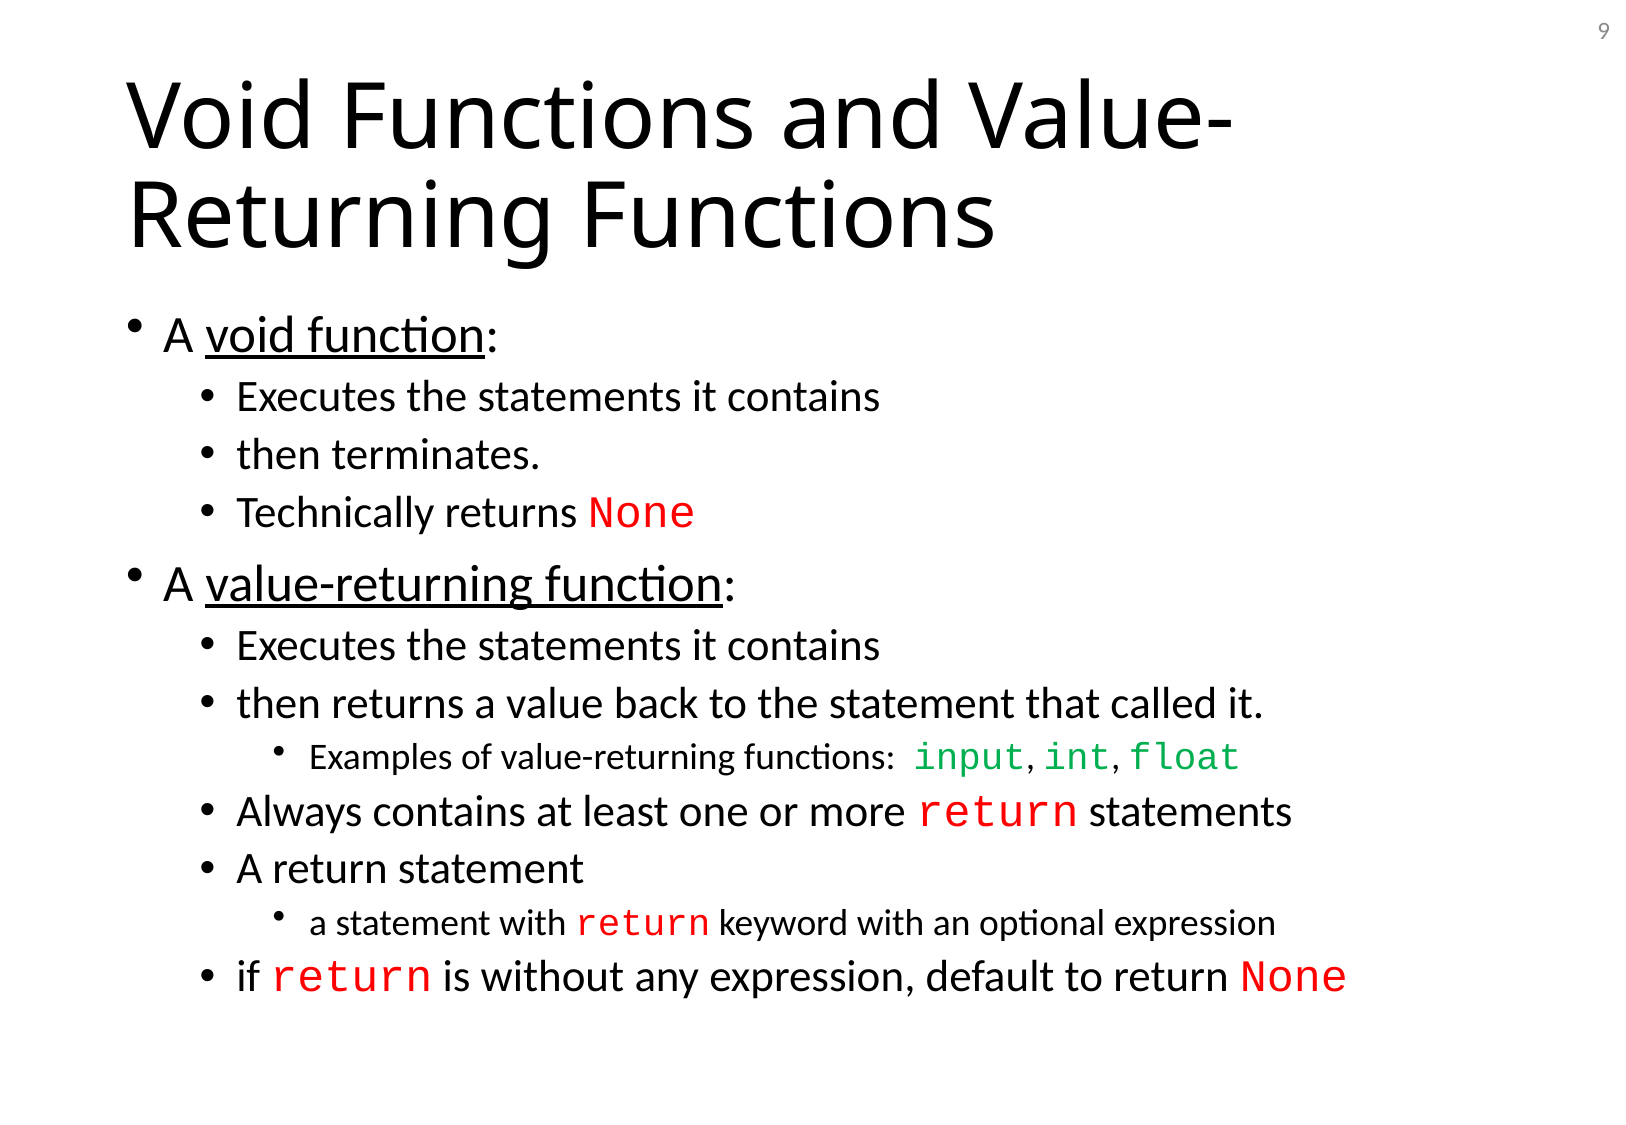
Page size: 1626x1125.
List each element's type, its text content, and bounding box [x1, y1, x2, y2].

title Void Functions and Value-Returning Functions [111, 59, 1514, 278]
slide_number 9 [1259, 0, 1625, 60]
list A void function: Executes the statements it contains then terminates. Technically returns None A value-returning function: Executes the statements it contains then returns a value back to the statement that called it. Examples of value-returning functions: input, int, float Always contains at least one or more return statements A return statement a statement with return keyword with an optional expression if return is without any expression, default to return None [111, 299, 1514, 1014]
